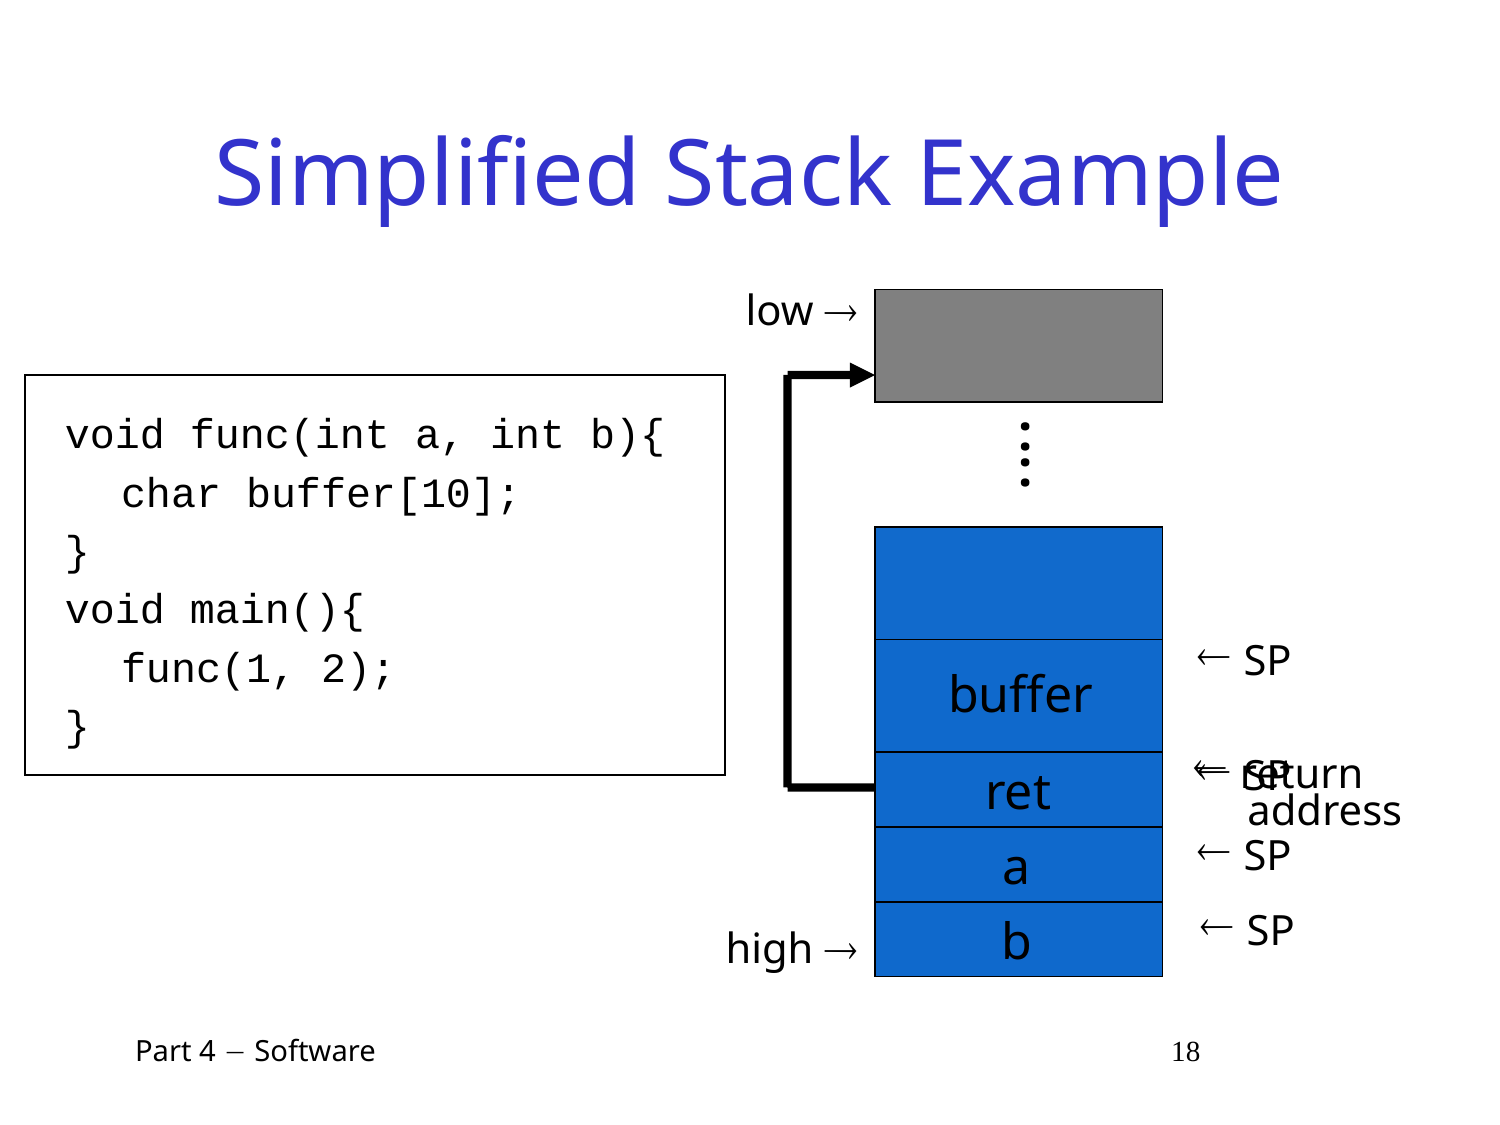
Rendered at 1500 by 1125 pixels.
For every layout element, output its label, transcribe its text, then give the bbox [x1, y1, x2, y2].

text_box [874, 289, 1163, 402]
text_box [1066, 751, 1163, 826]
footer Part 4  Software 18 [112, 1024, 1401, 1101]
text_box a [987, 826, 1046, 901]
text_box SP [1185, 901, 1310, 962]
text_box buffer [933, 655, 1109, 730]
text_box high  [710, 914, 874, 980]
text_box low  [730, 276, 874, 342]
text_box [874, 640, 1163, 751]
text_box [874, 751, 970, 826]
text_box [874, 901, 986, 977]
text_box [874, 826, 987, 901]
text_box ret [970, 751, 1066, 827]
text_box [1046, 826, 1163, 901]
text_box [24, 375, 725, 775]
text_box [1047, 901, 1163, 977]
text_box b [986, 901, 1047, 977]
text_box SP [1182, 826, 1307, 887]
text_box return address [1178, 750, 1418, 841]
text_box void func(int a, int b){ char buffer[10]; } void main(){ func(1, 2); } [49, 399, 738, 763]
text_box [787, 368, 875, 382]
title Simplified Stack Example [112, 74, 1388, 263]
text_box : : [1003, 414, 1048, 501]
text_box SP [1182, 632, 1307, 693]
text_box [874, 526, 1163, 640]
text_box SP [1182, 746, 1307, 807]
